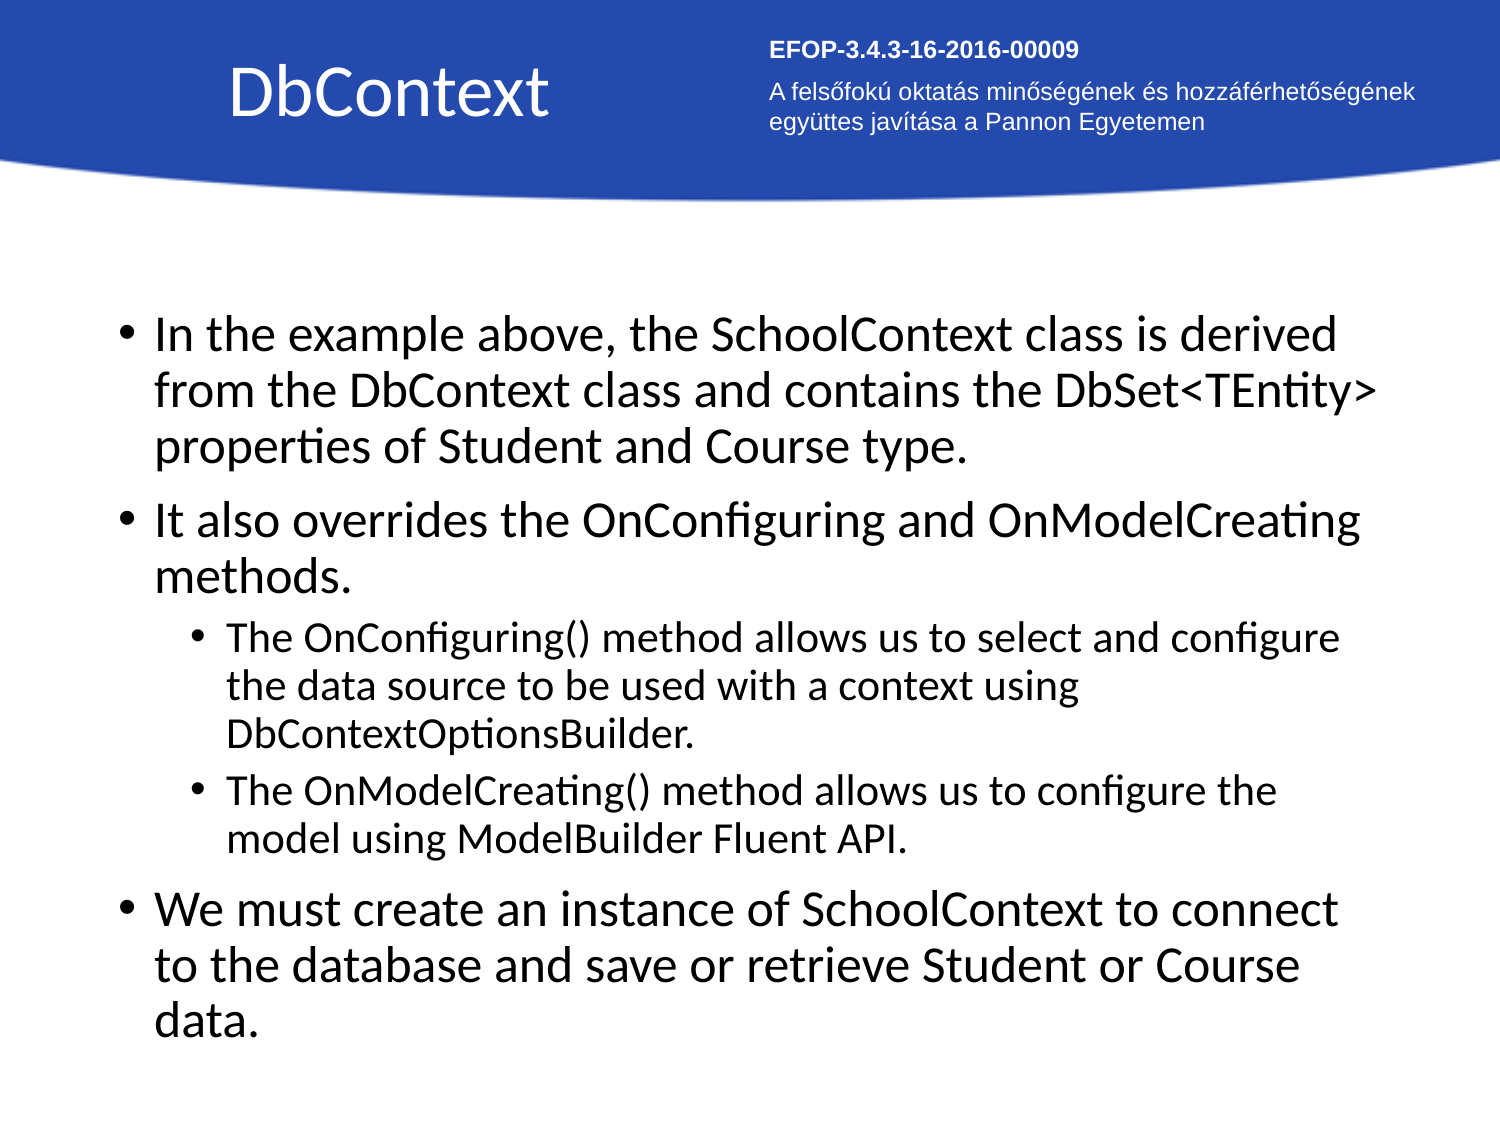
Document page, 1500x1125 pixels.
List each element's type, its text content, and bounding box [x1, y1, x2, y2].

text_box EFOP-3.4.3-16-2016-00009 A felsőfokú oktatás minőségének és hozzáférhetőségének együttes javítása a Pannon Egyetemen [754, 25, 1465, 143]
list In the example above, the SchoolContext class is derived from the DbContext class and contains the DbSet<TEntity> properties of Student and Course type. It also overrides the OnConfiguring and OnModelCreating methods. The OnConfiguring() method allows us to select and configure the data source to be used with a context using DbContextOptionsBuilder. The OnModelCreating() method allows us to configure the model using ModelBuilder Fluent API. We must create an instance of SchoolContext to connect to the database and save or retrieve Student or Course data. [103, 299, 1397, 1061]
picture [0, 0, 1500, 1125]
text_box DbContext [41, 0, 739, 173]
